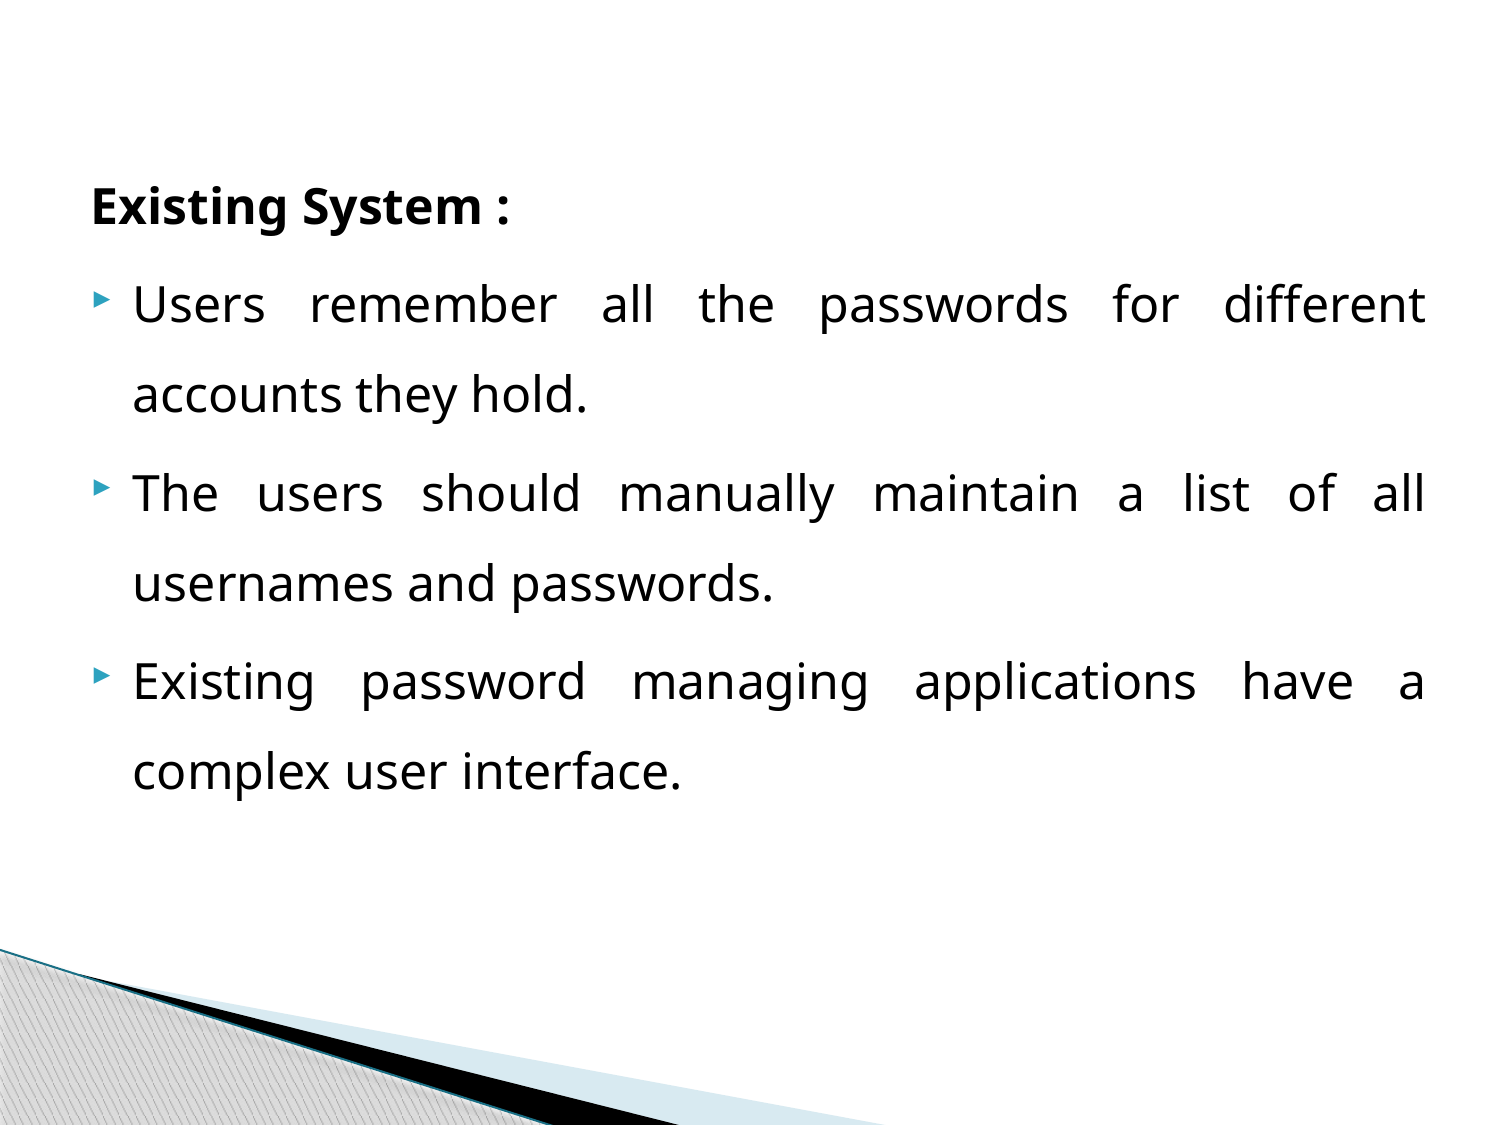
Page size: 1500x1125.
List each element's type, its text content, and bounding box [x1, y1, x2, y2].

list Existing System : Users remember all the passwords for different accounts they hold. The users should manually maintain a list of all usernames and passwords. Existing password managing applications have a complex user interface. [58, 137, 1442, 1035]
